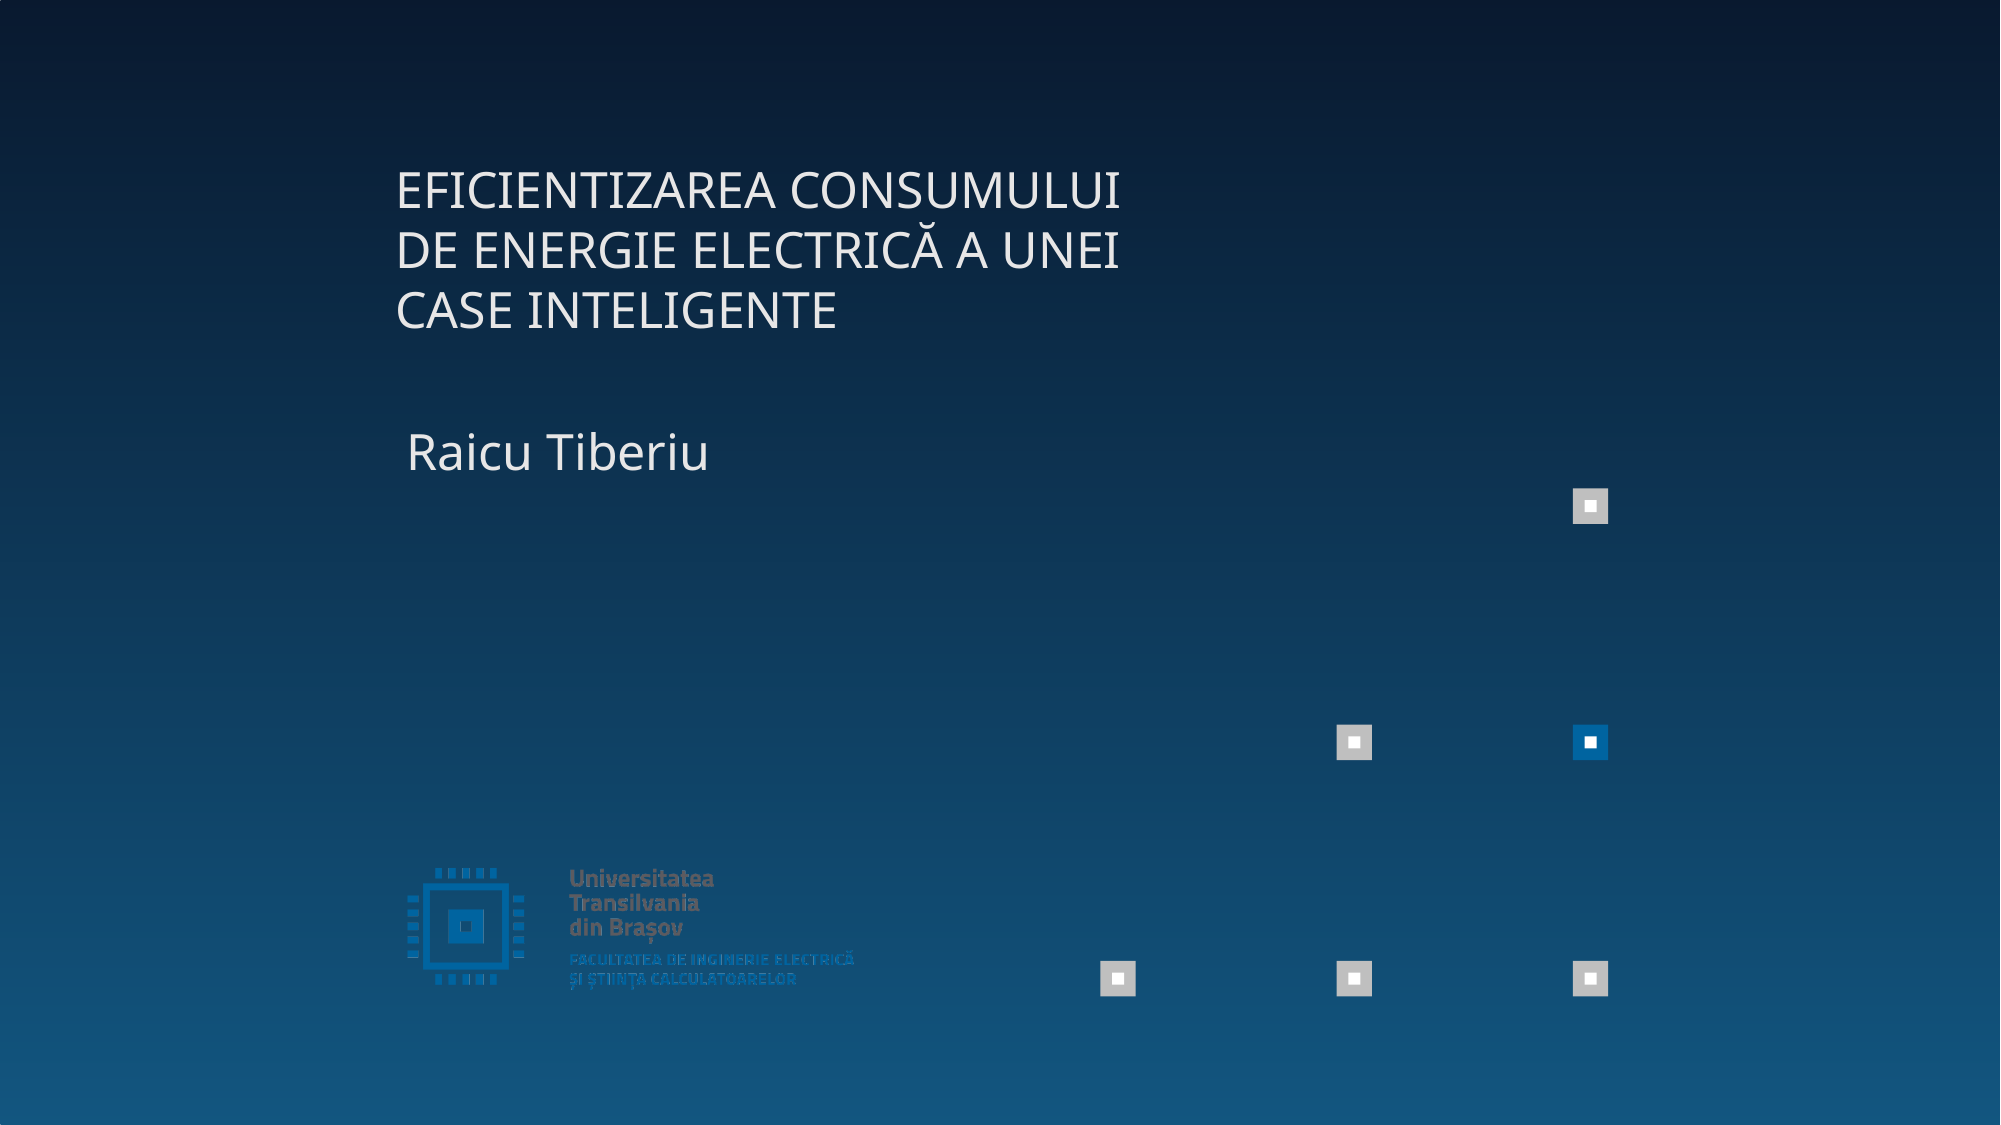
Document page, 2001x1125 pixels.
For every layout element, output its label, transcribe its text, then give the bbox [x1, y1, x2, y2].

text_box EFICIENTIZAREA CONSUMULUI DE ENERGIE ELECTRICĂ A UNEI CASE INTELIGENTE [380, 151, 1172, 346]
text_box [1100, 960, 1136, 997]
text_box [1584, 735, 1598, 749]
text_box [1572, 724, 1609, 761]
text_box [1572, 488, 1609, 524]
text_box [1572, 960, 1609, 997]
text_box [1336, 724, 1373, 761]
text_box Raicu Tiberiu [391, 412, 983, 488]
picture [362, 822, 906, 1031]
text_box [1336, 960, 1373, 997]
